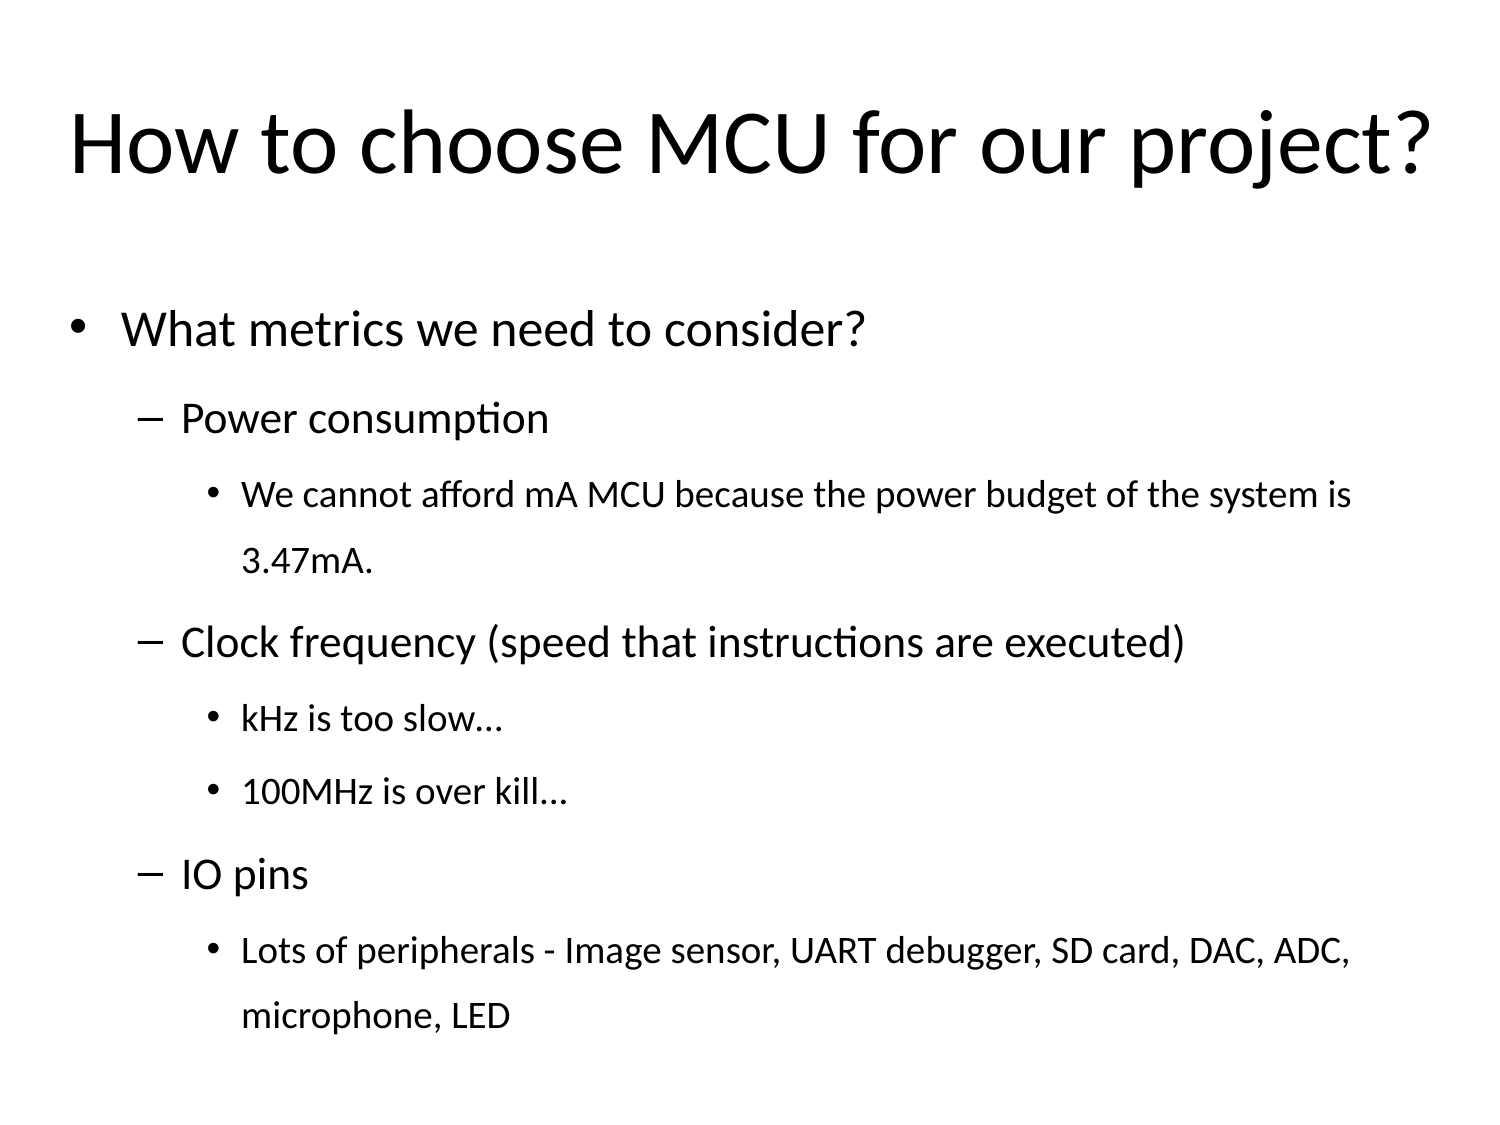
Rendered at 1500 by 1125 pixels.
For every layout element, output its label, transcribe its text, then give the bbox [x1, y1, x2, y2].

title How to choose MCU for our project? [24, 42, 1482, 231]
list What metrics we need to consider? Power consumption We cannot afford mA MCU because the power budget of the system is 3.47mA. Clock frequency (speed that instructions are executed) kHz is too slow… 100MHz is over kill... IO pins Lots of peripherals - Image sensor, UART debugger, SD card, DAC, ADC, microphone, LED [54, 262, 1447, 1046]
